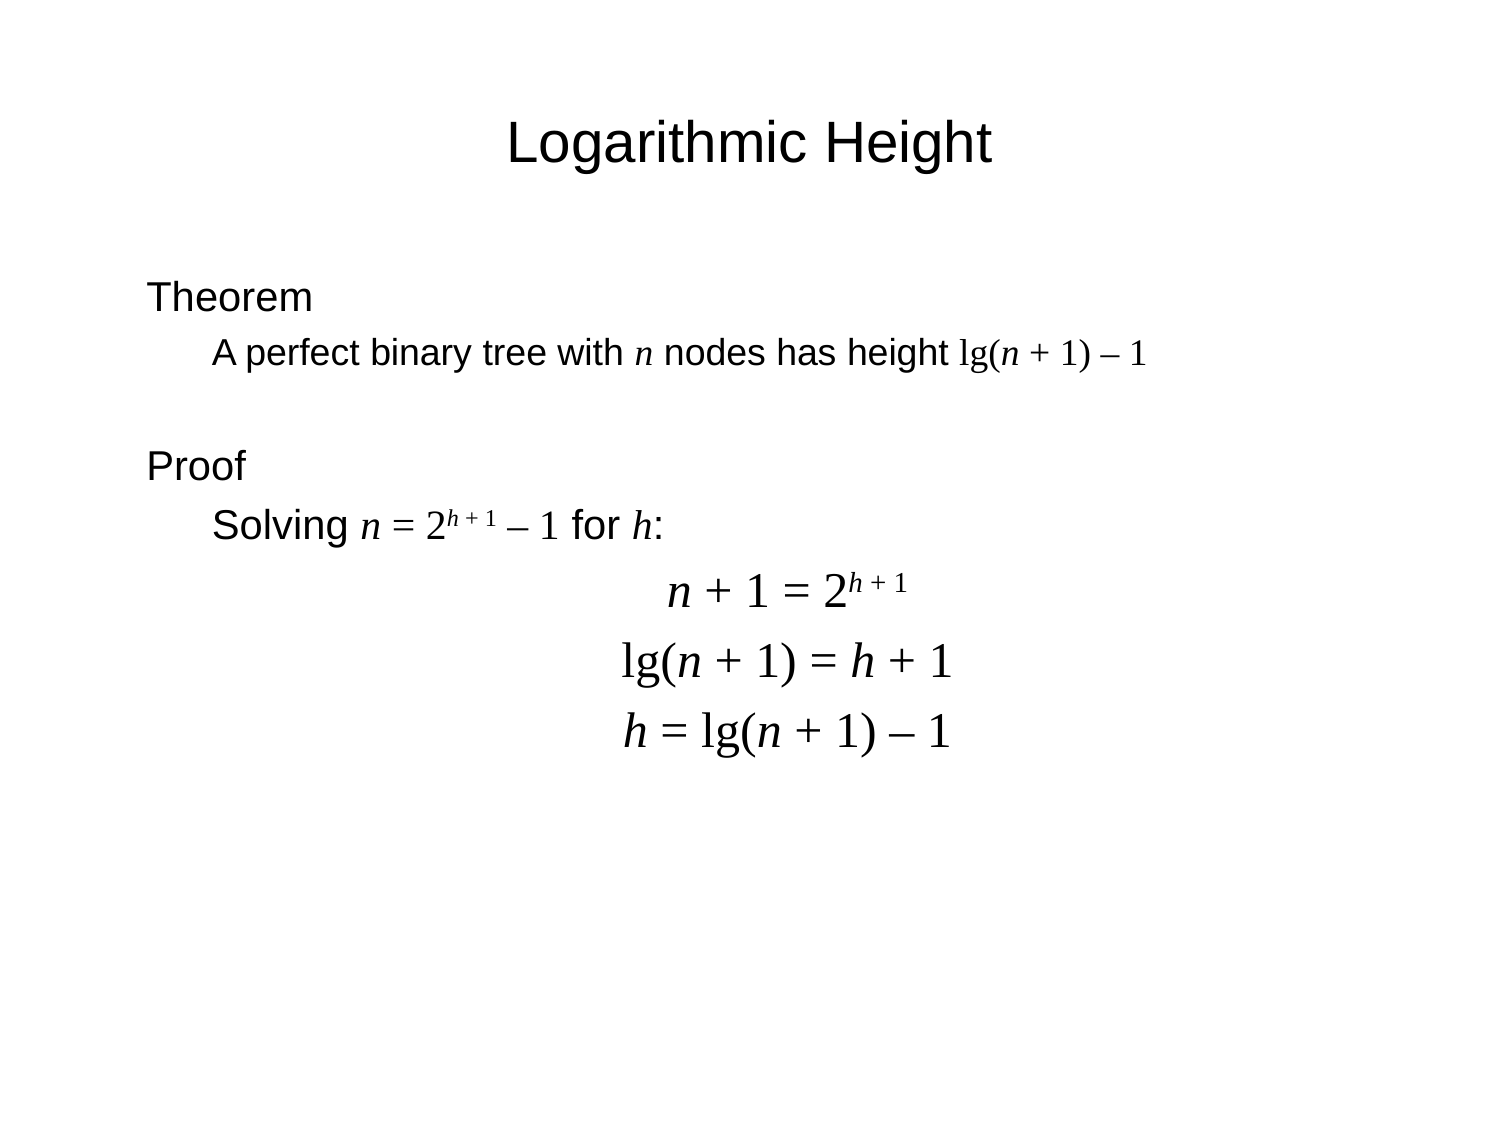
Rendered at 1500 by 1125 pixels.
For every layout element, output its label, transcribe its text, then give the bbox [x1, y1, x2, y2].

title Logarithmic Height [74, 44, 1426, 233]
list Theorem A perfect binary tree with n nodes has height lg(n + 1) – 1 Proof Solving n = 2h + 1 – 1 for h: n + 1 = 2h + 1 lg(n + 1) = h + 1 h = lg(n + 1) – 1 [74, 262, 1426, 1006]
